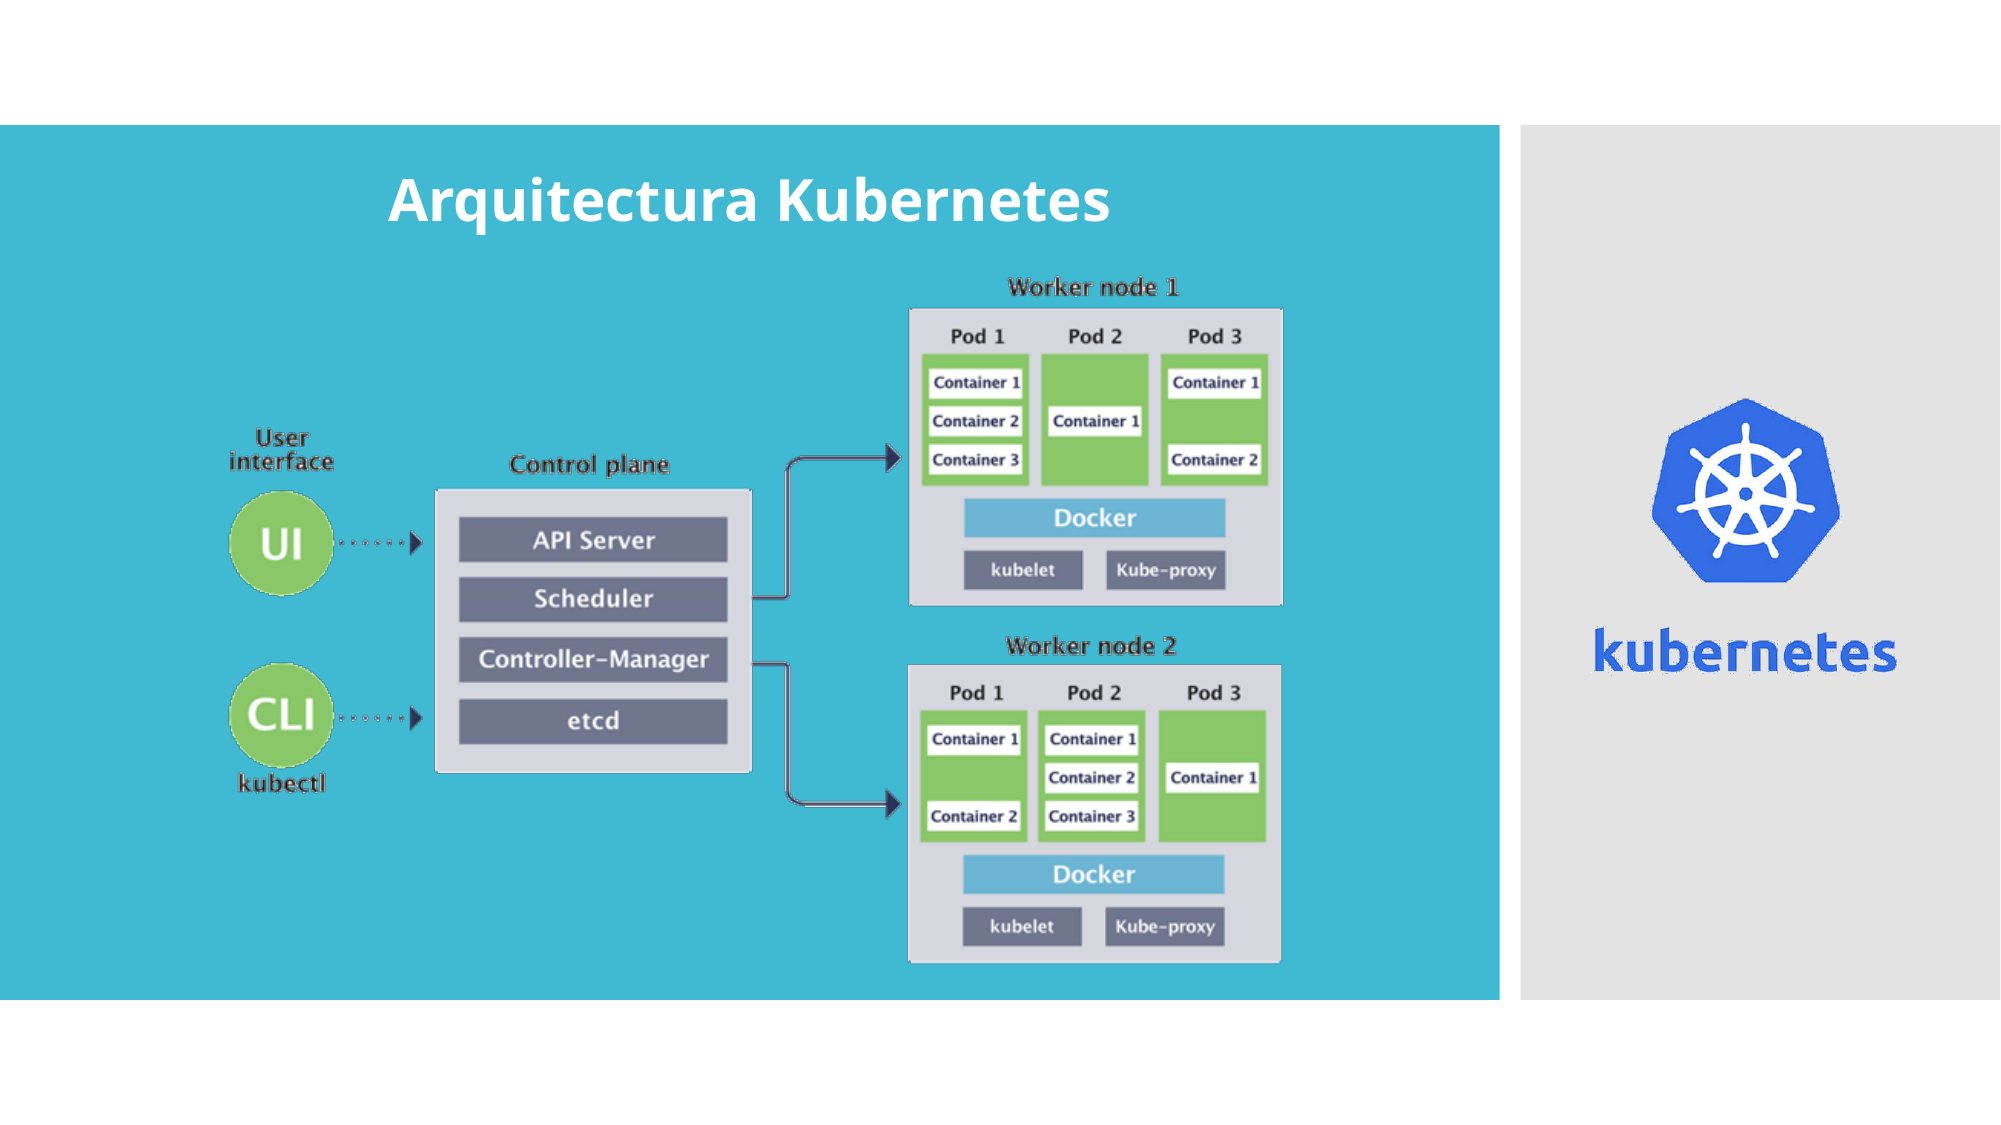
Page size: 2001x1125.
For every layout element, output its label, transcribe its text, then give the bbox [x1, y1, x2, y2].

text_box Arquitectura Kubernetes [52, 155, 1448, 241]
picture [1421, 376, 2000, 701]
picture [153, 207, 1346, 1022]
